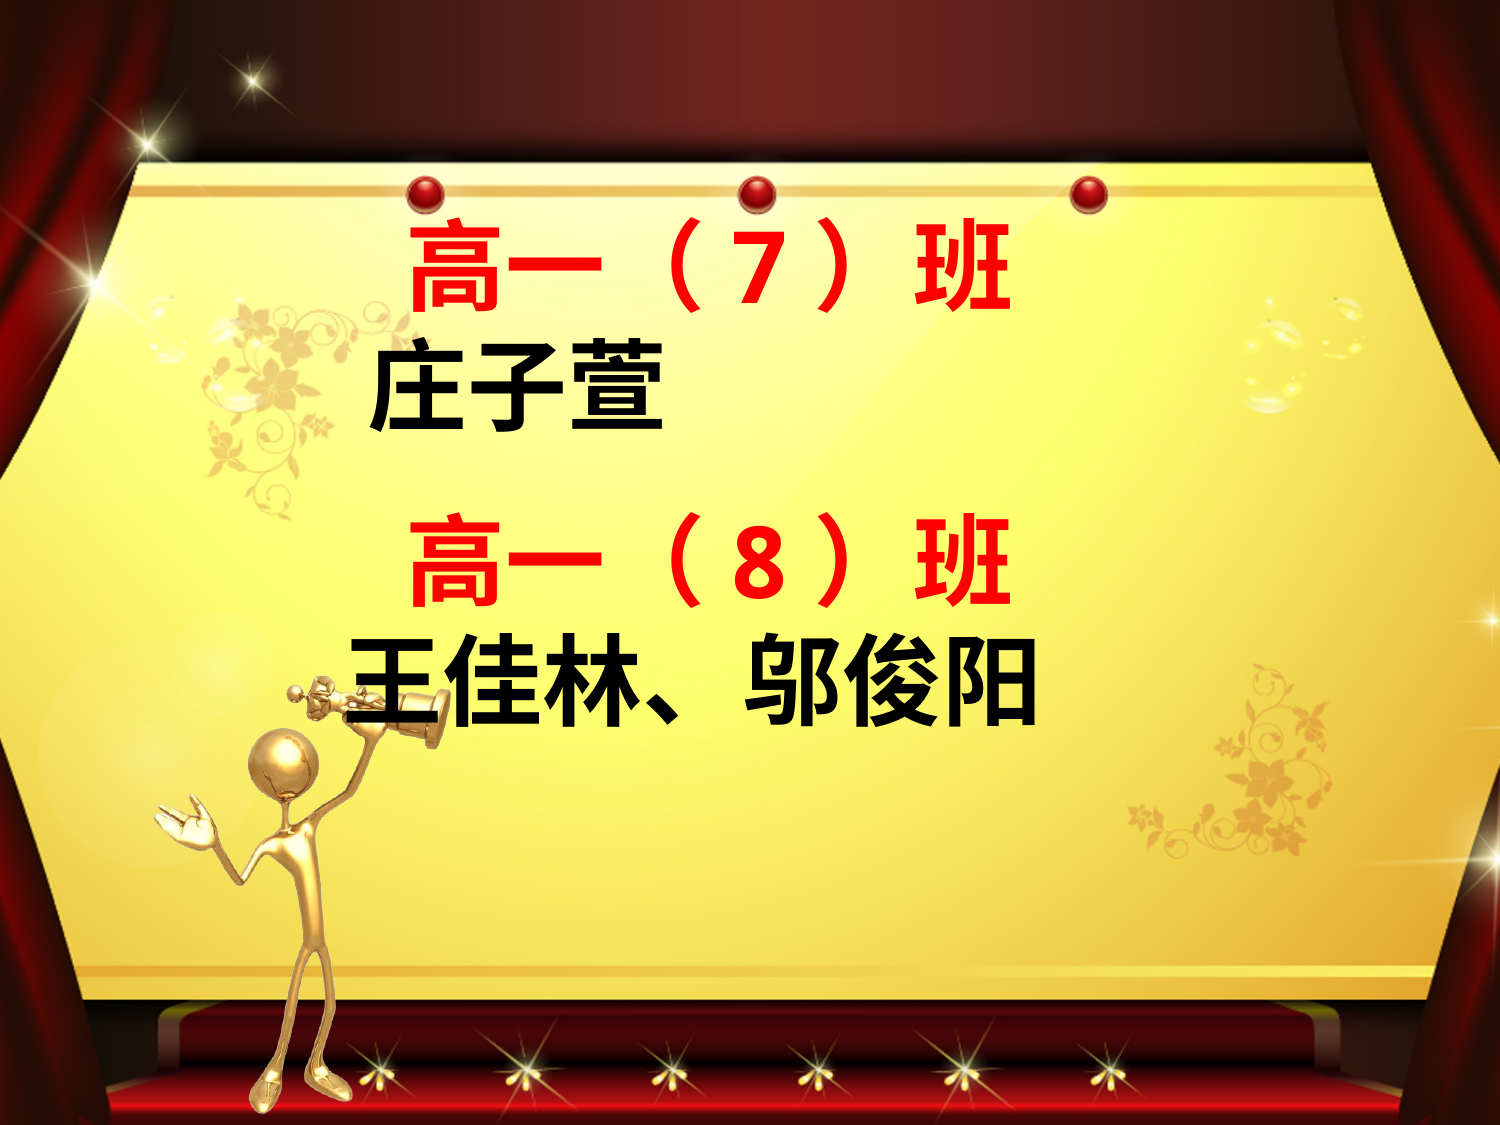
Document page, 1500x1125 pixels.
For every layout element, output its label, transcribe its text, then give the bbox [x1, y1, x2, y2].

text_box 高一（8）班 王佳林、邬俊阳 [123, 491, 1475, 747]
picture [0, 0, 1500, 1125]
text_box 高一（7）班 庄子萱 [123, 196, 1475, 451]
